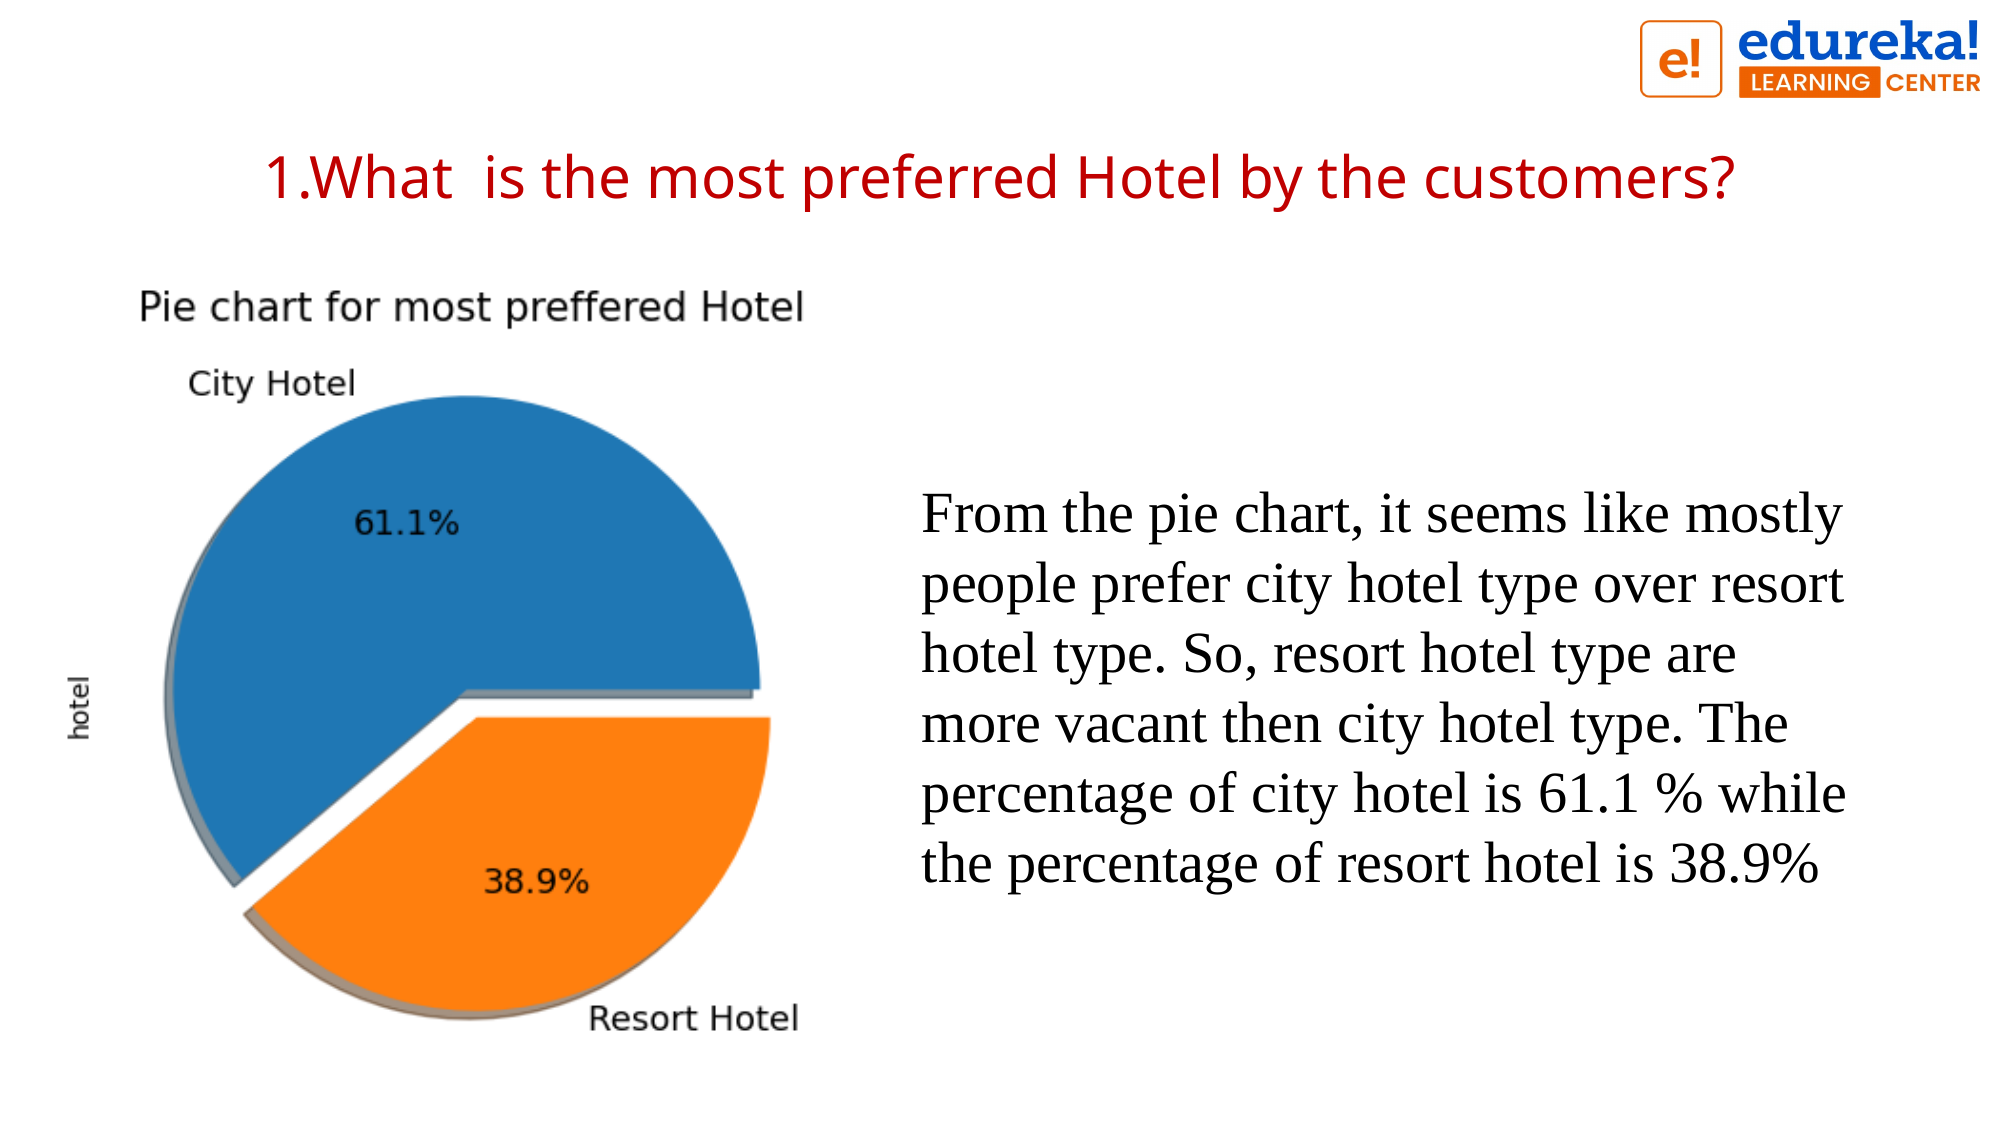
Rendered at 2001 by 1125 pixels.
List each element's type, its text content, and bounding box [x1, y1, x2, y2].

picture [1640, 20, 1980, 98]
text_box From the pie chart, it seems like mostly people prefer city hotel type over resort hotel type. So, resort hotel type are more vacant then city hotel type. The percentage of city hotel is 61.1 % while the percentage of resort hotel is 38.9% [907, 467, 1886, 902]
text_box 1.What is the most preferred Hotel by the customers? [0, 132, 2000, 218]
picture [49, 272, 857, 1090]
